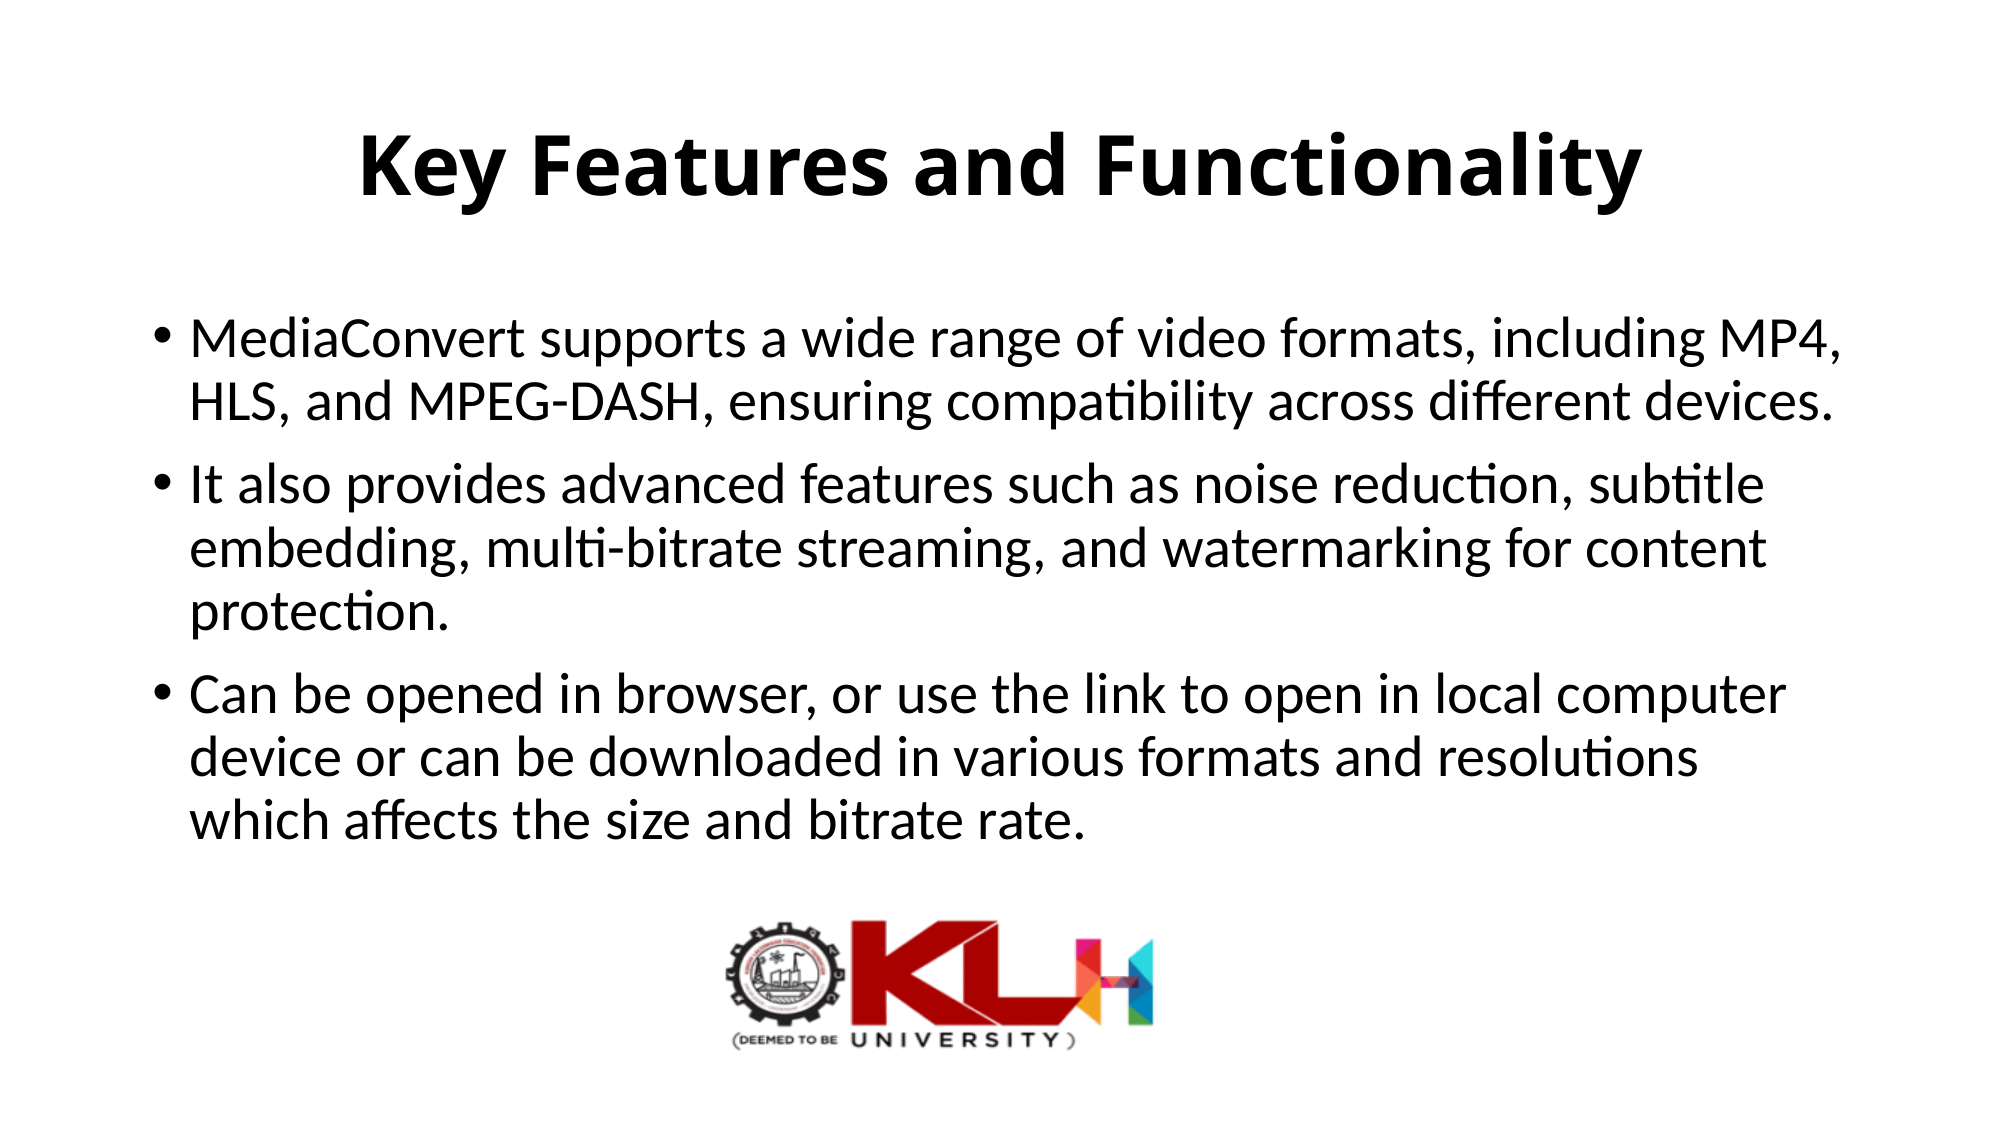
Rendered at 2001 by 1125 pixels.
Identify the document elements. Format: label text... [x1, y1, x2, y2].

list MediaConvert supports a wide range of video formats, including MP4, HLS, and MPEG-DASH, ensuring compatibility across different devices. It also provides advanced features such as noise reduction, subtitle embedding, multi-bitrate streaming, and watermarking for content protection. Can be opened in browser, or use the link to open in local computer device or can be downloaded in various formats and resolutions which affects the size and bitrate rate. [137, 299, 1863, 1014]
picture [717, 890, 1168, 1076]
title Key Features and Functionality [137, 59, 1863, 278]
